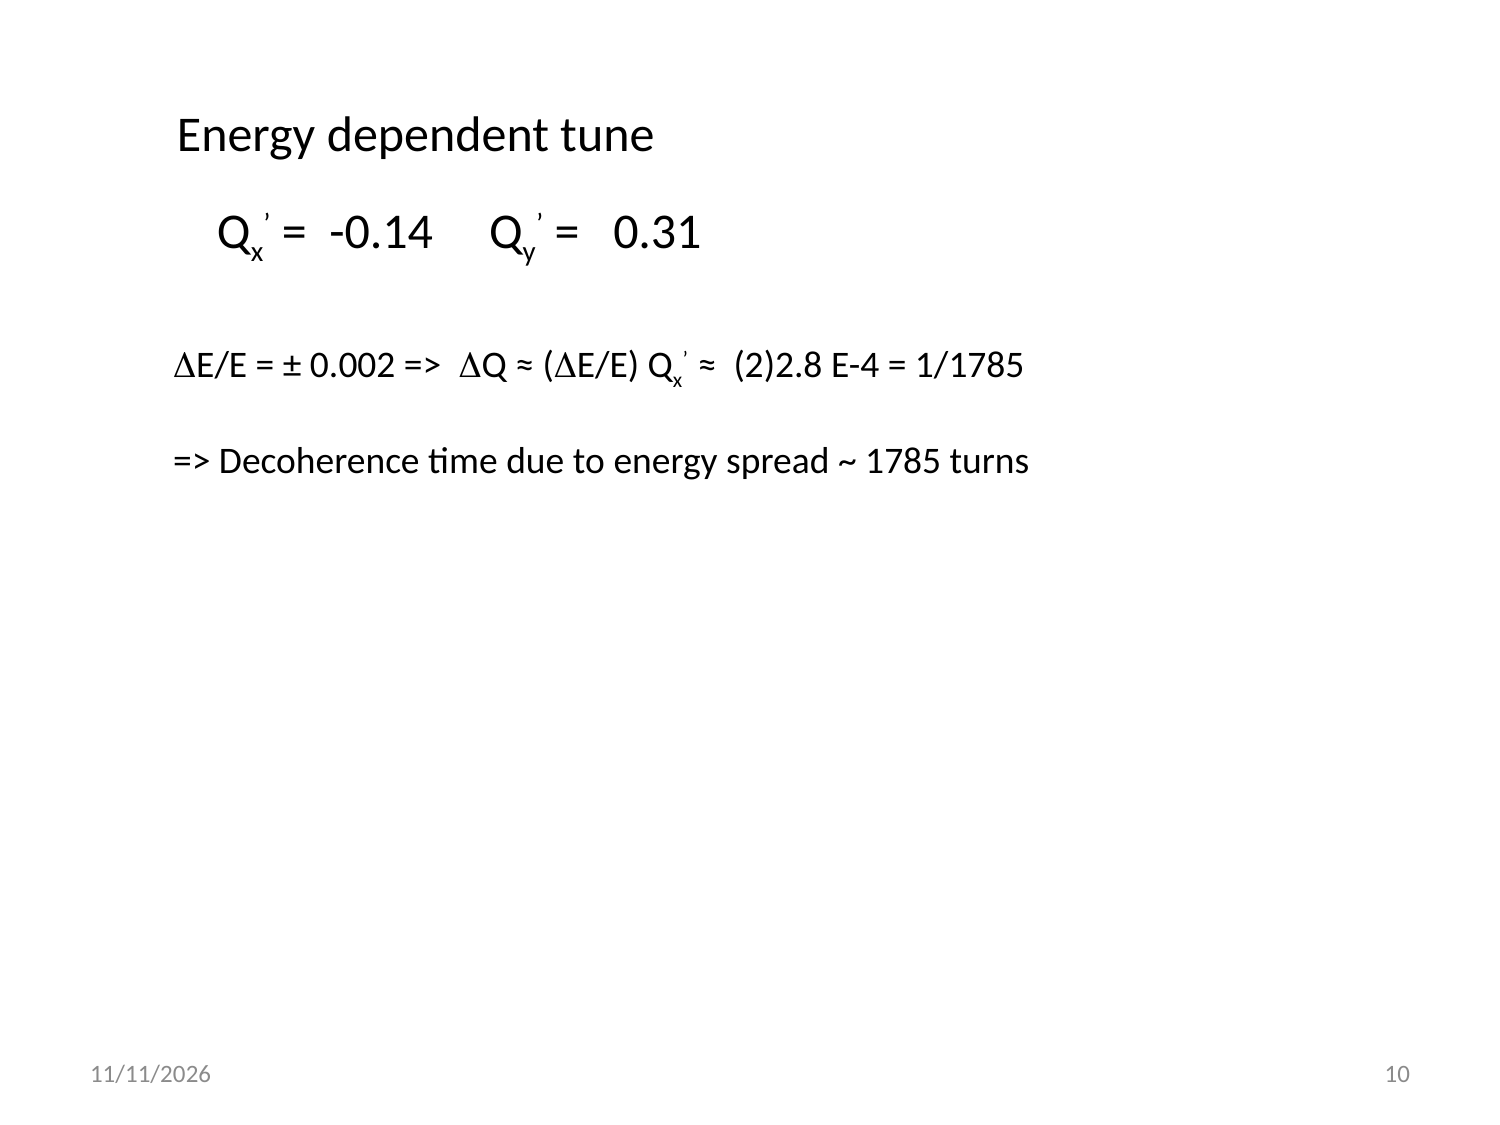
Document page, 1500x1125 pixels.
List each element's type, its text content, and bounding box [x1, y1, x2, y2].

text_box DE/E = ± 0.002 => DQ ≈ (DE/E) Qx’ ≈ (2)2.8 E-4 = 1/1785 => Decoherence time due to energy spread ~ 1785 turns [158, 332, 1046, 489]
text_box Qx’ = -0.14 Qy’ = 0.31 [127, 191, 723, 275]
slide_number 10 [1074, 1042, 1425, 1103]
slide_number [75, 1042, 425, 1103]
text_box Energy dependent tune [162, 93, 670, 169]
